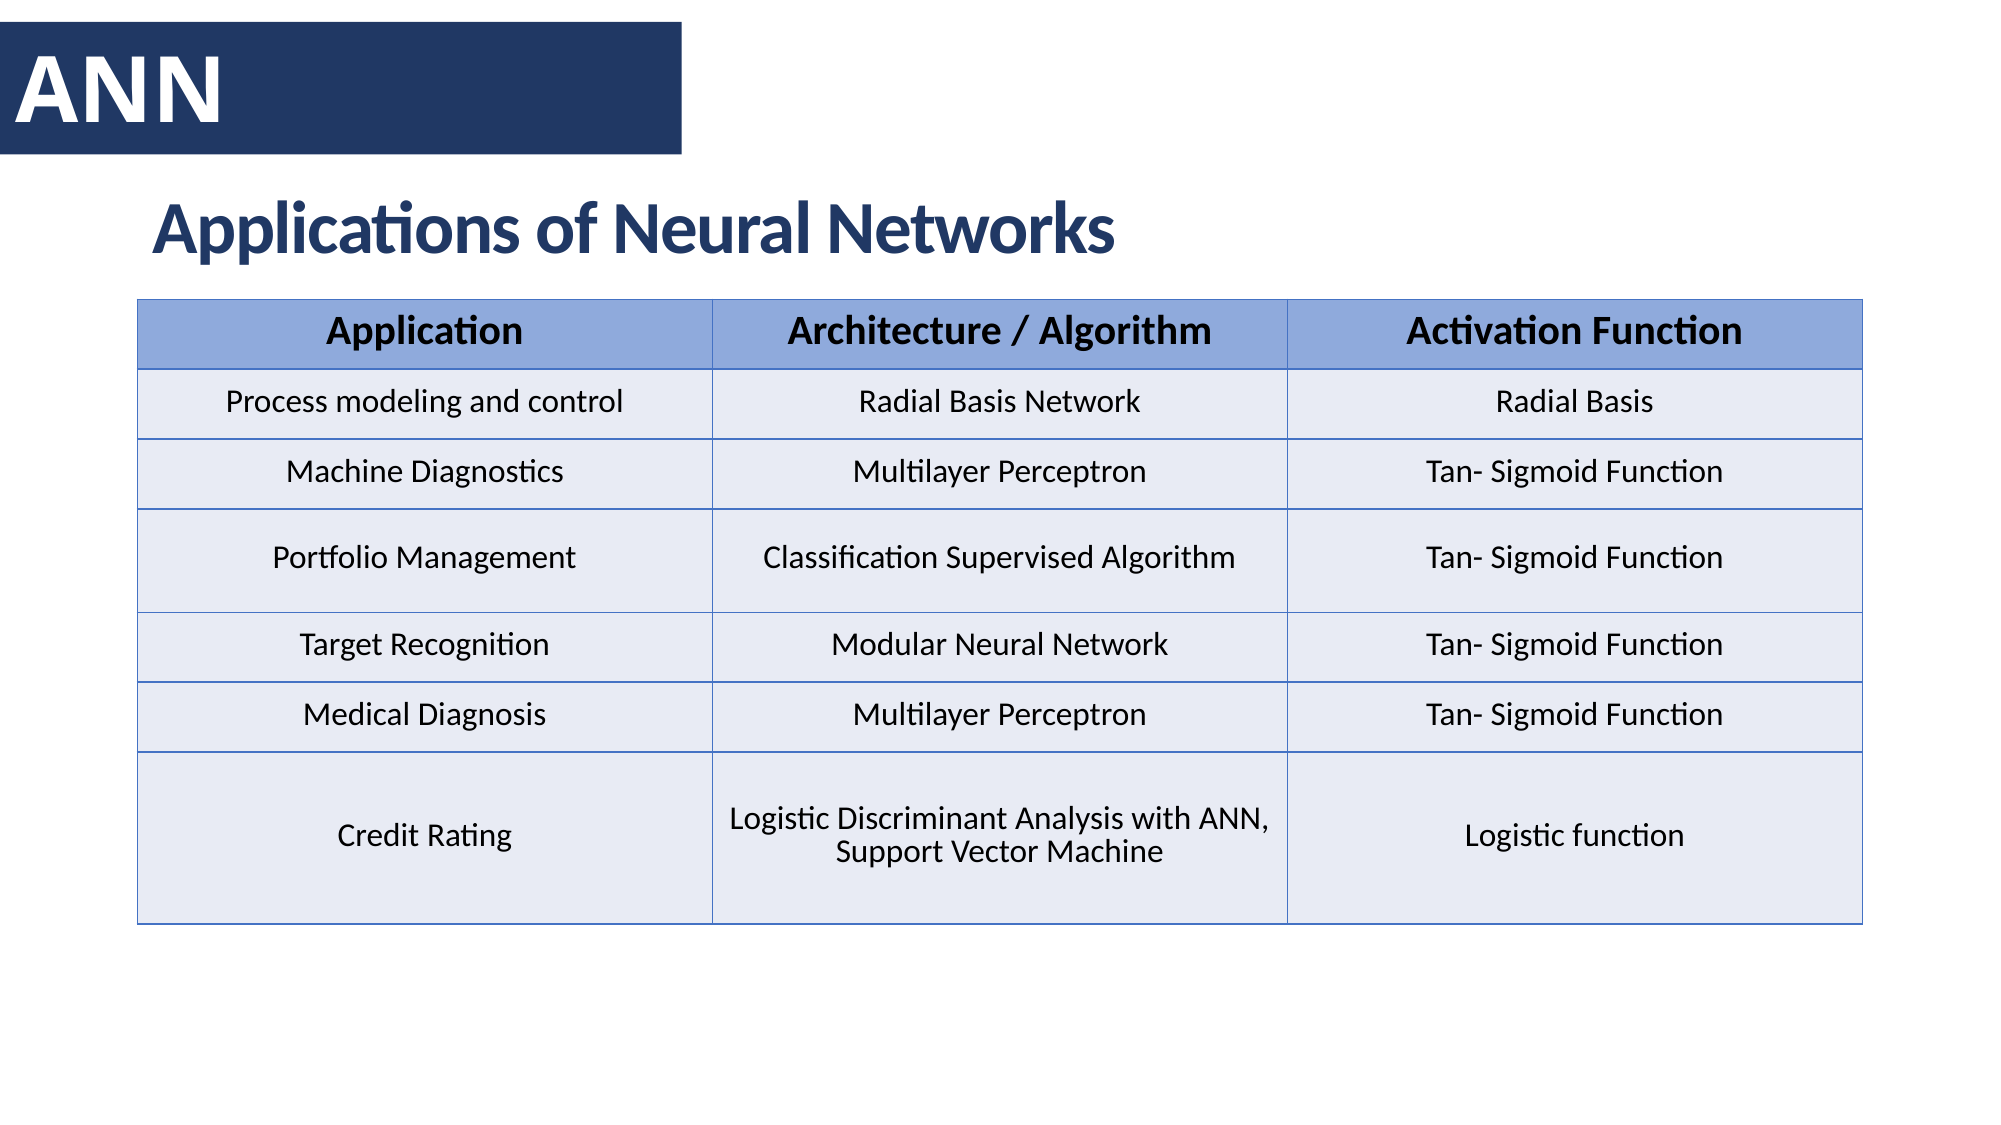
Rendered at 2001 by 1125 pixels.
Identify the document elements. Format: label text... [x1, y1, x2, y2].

table_cell Tan- Sigmoid Function [1288, 440, 1862, 508]
table_header Architecture / Algorithm [713, 300, 1287, 368]
table_cell Credit Rating [138, 753, 712, 923]
table_header Application [138, 300, 712, 368]
table_cell Process modeling and control [138, 370, 712, 438]
table_cell Classification Supervised Algorithm [713, 510, 1287, 612]
table_cell Radial Basis Network [713, 370, 1287, 438]
table_cell Portfolio Management [138, 510, 712, 612]
table_cell Tan- Sigmoid Function [1288, 613, 1862, 681]
table_cell Modular Neural Network [713, 613, 1287, 681]
table_cell Logistic Discriminant Analysis with ANN, Support Vector Machine [713, 753, 1287, 923]
title Applications of Neural Networks [137, 180, 1863, 278]
table_cell Target Recognition [138, 613, 712, 681]
table_header Activation Function [1288, 300, 1862, 368]
text_box ANN [0, 21, 682, 155]
table_cell Tan- Sigmoid Function [1288, 683, 1862, 751]
table_cell Tan- Sigmoid Function [1288, 510, 1862, 612]
table_cell Multilayer Perceptron [713, 440, 1287, 508]
table_cell Logistic function [1288, 753, 1862, 923]
table_cell Medical Diagnosis [138, 683, 712, 751]
table_cell Radial Basis [1288, 370, 1862, 438]
table_cell Multilayer Perceptron [713, 683, 1287, 751]
table_cell Machine Diagnostics [138, 440, 712, 508]
